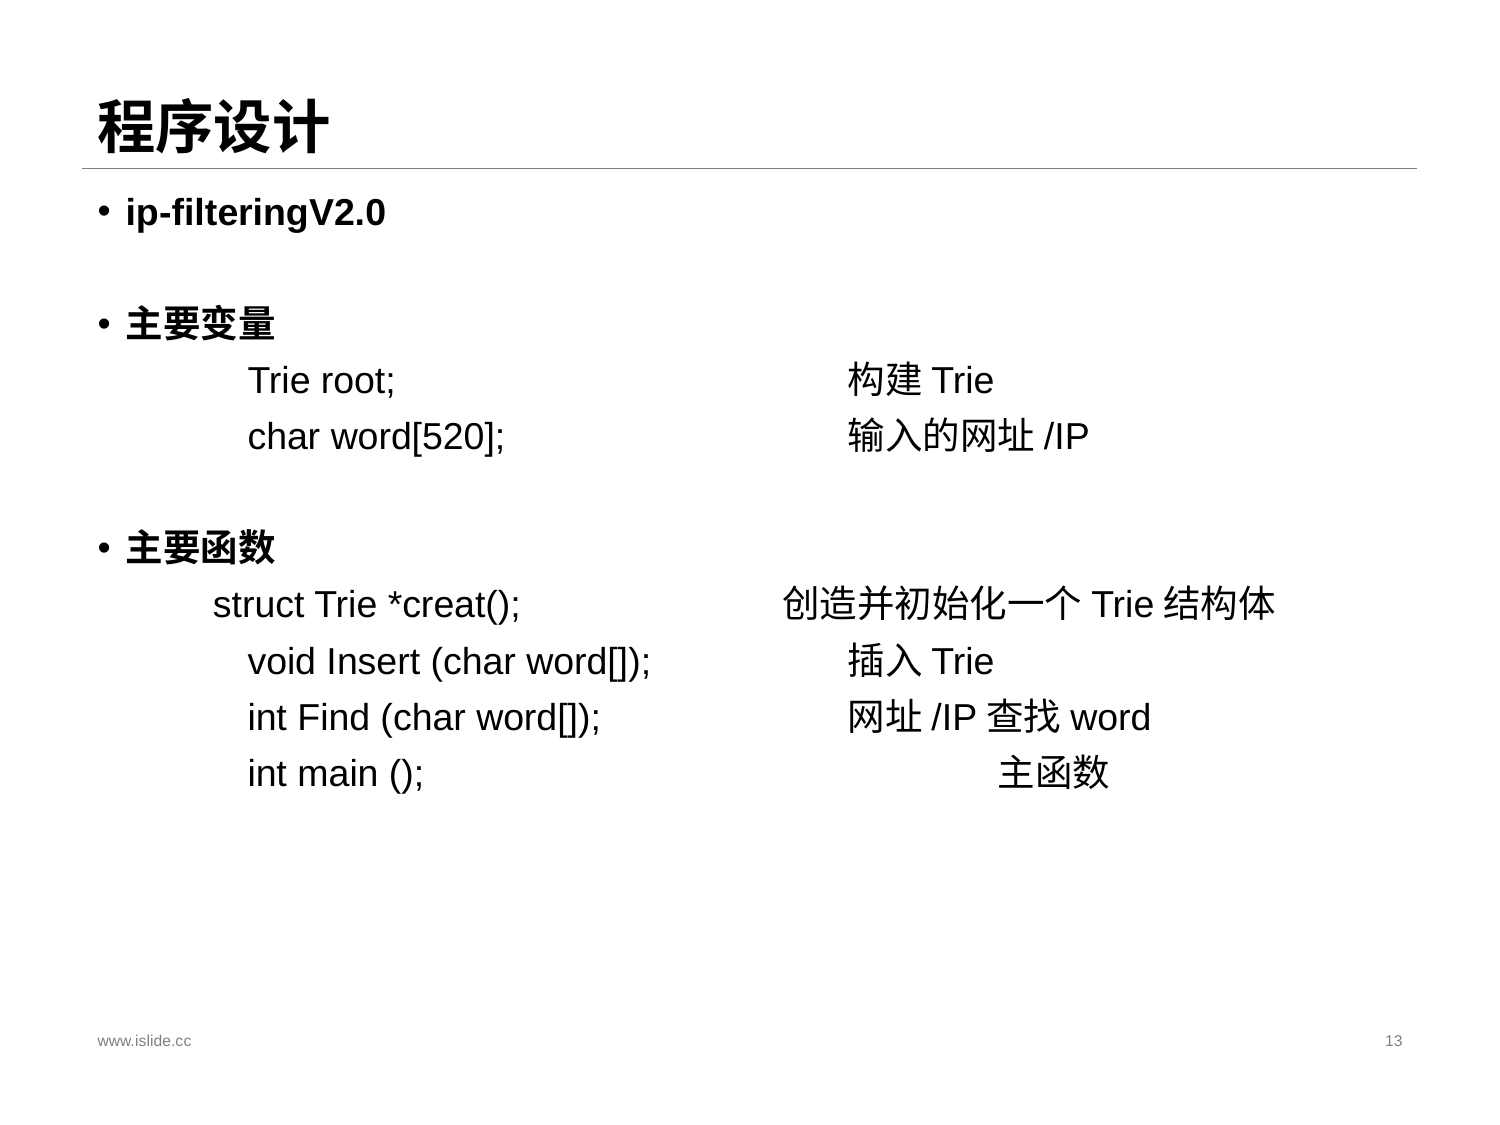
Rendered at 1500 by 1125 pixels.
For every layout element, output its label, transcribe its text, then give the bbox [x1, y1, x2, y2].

list ip-filteringV2.0 主要变量 Trie root; 构建Trie char word[520]; 输入的网址/IP 主要函数 struct Trie *creat(); 创造并初始化一个Trie结构体 void Insert (char word[]); 插入Trie int Find (char word[]); 网址/IP查找word int main (); 主函数 [82, 185, 1418, 1007]
footer www.islide.cc [82, 1023, 592, 1058]
slide_number 13 [1059, 1023, 1418, 1058]
title 程序设计 [82, 0, 1418, 169]
